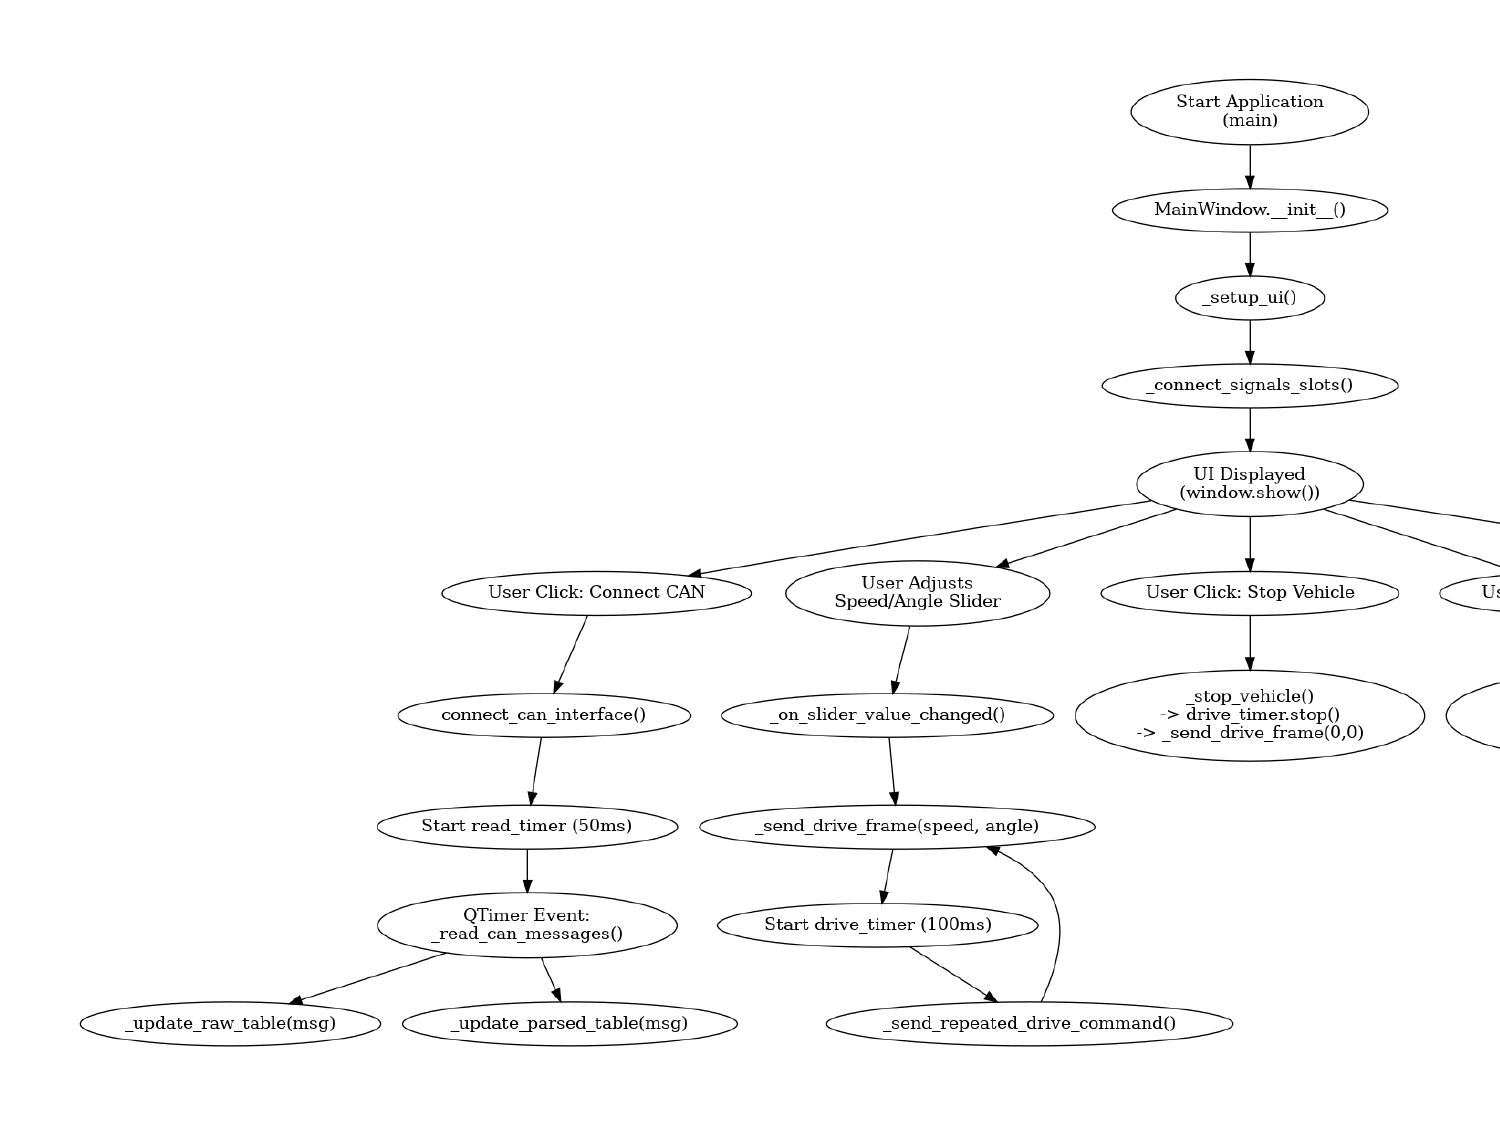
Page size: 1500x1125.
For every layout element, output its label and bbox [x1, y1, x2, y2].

picture [74, 74, 1500, 1051]
